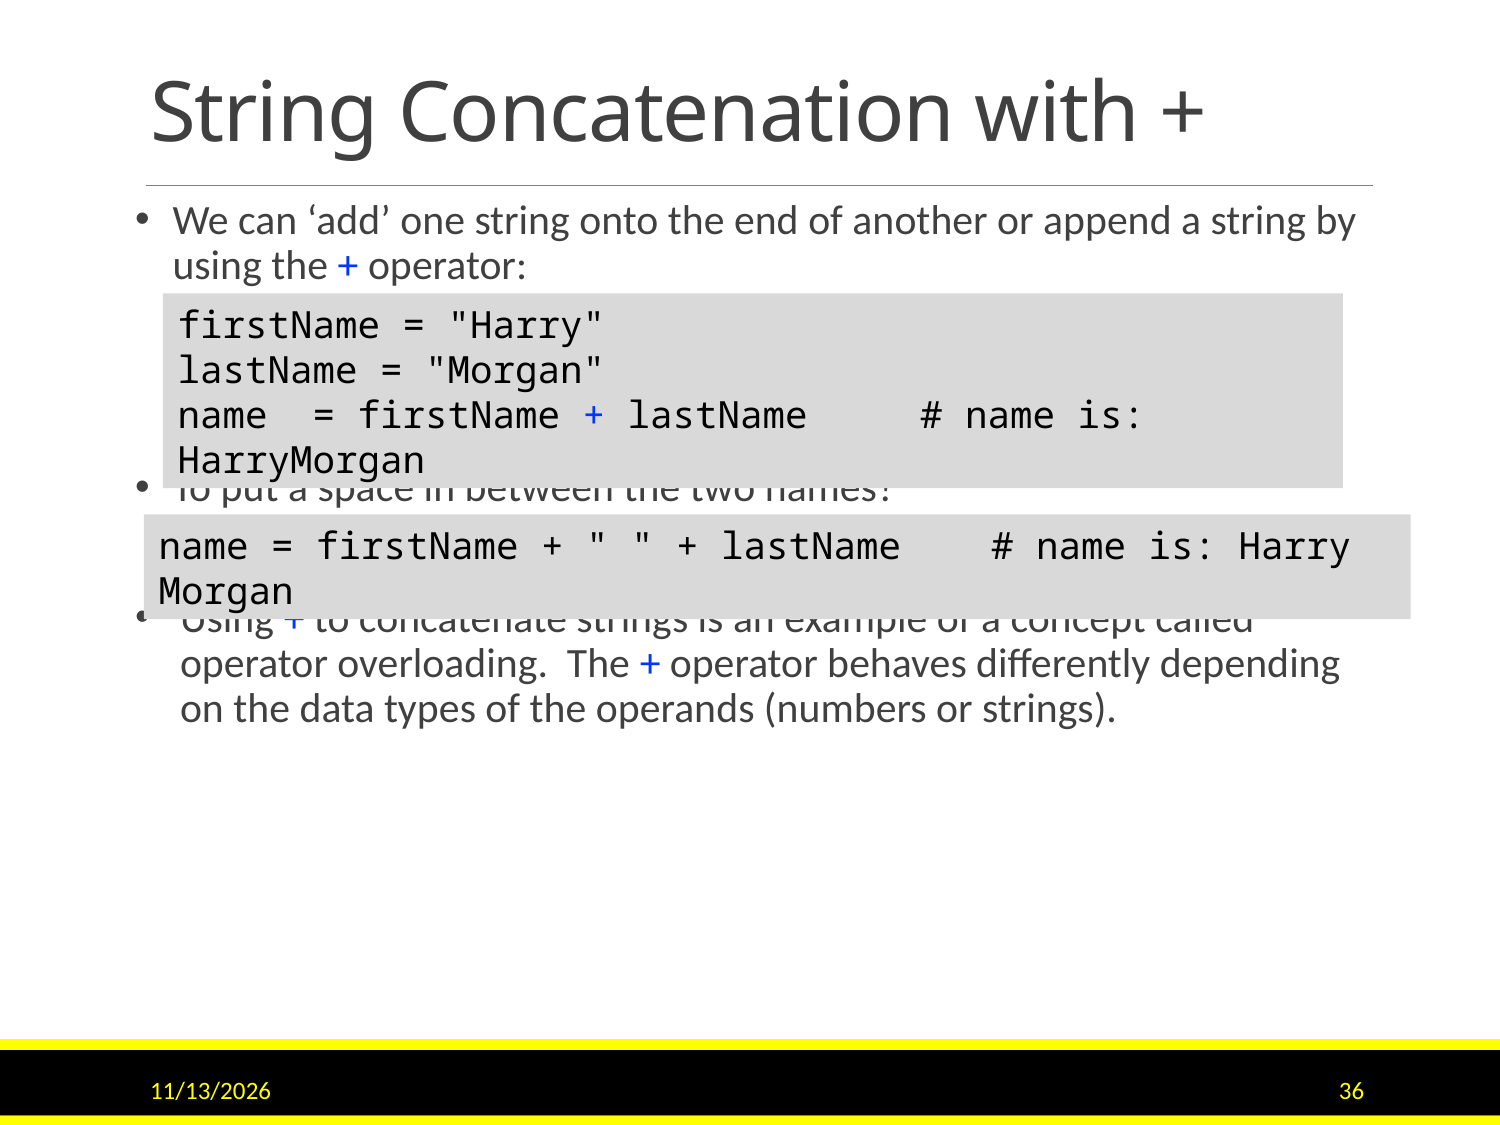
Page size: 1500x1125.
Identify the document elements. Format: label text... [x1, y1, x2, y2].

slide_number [135, 1059, 440, 1120]
text_box name = firstName + " " + lastName # name is: Harry Morgan [143, 514, 1411, 620]
slide_number 36 [1218, 1059, 1380, 1120]
text_box firstName = "Harry" lastName = "Morgan" name = firstName + lastName # name is: HarryMorgan [162, 293, 1343, 489]
list We can ‘add’ one string onto the end of another or append a string by using the + operator: To put a space in between the two names? Using + to concatenate strings is an example of a concept called operator overloading. The + operator behaves differently depending on the data types of the operands (numbers or strings). [135, 190, 1373, 963]
title String Concatenation with + [135, 47, 1373, 167]
